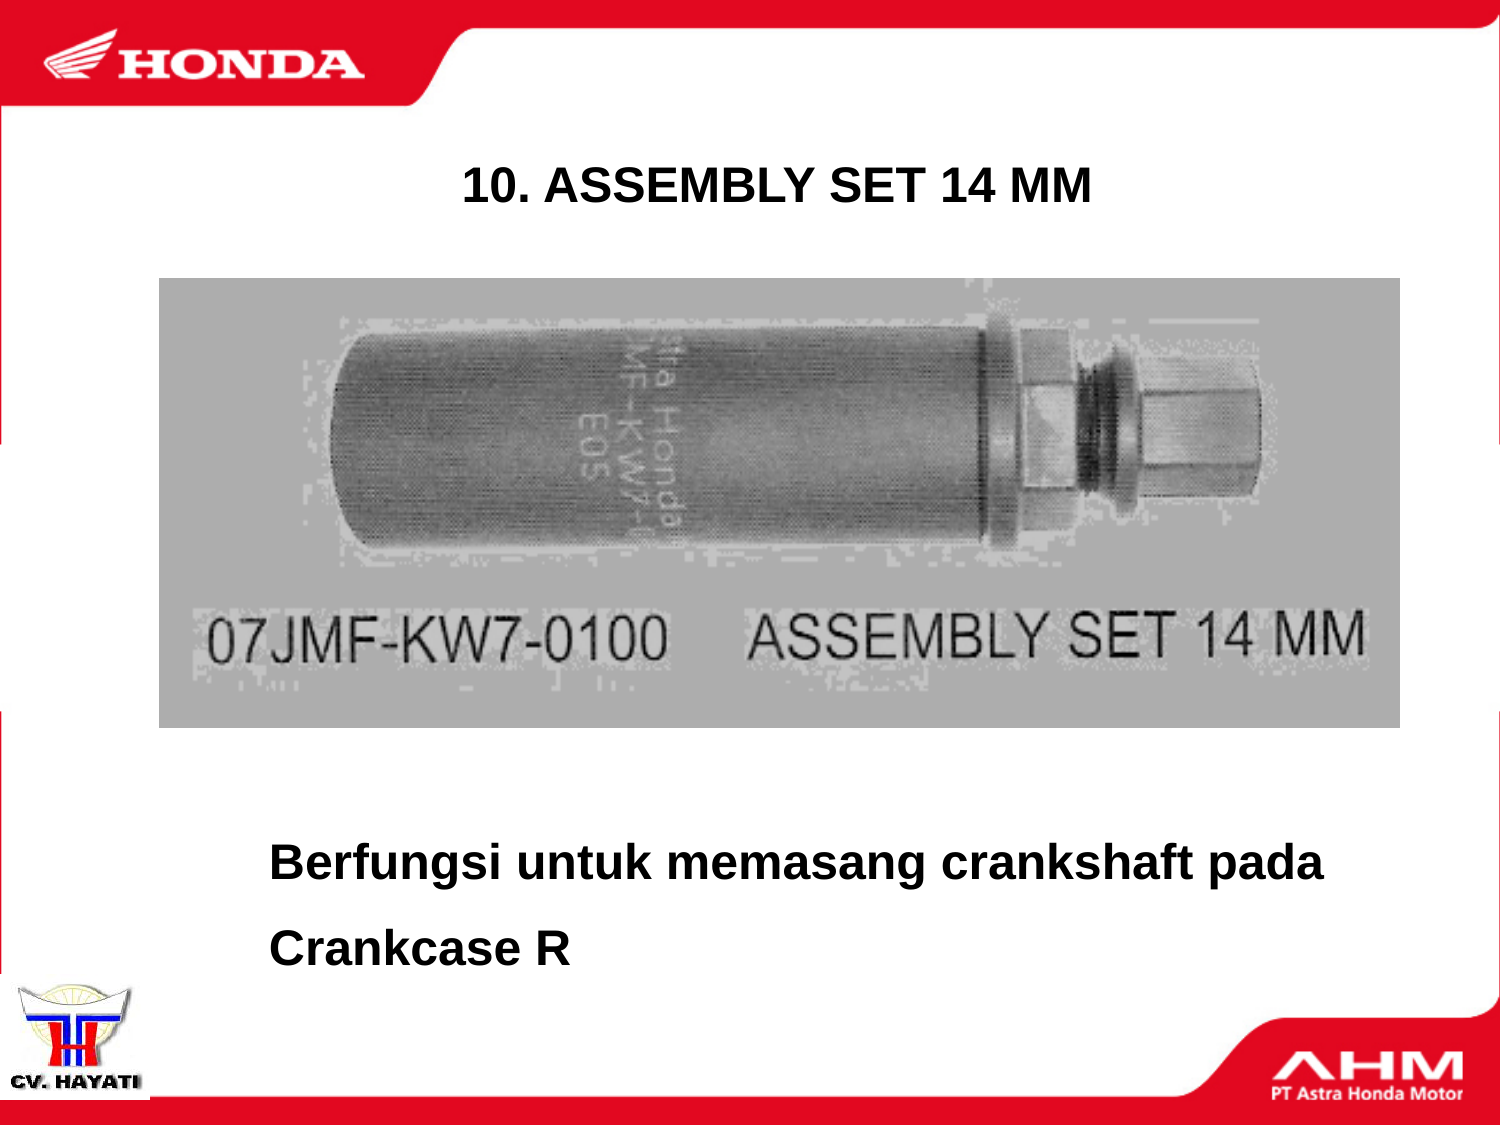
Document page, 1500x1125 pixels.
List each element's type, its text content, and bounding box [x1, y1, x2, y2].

text_box 10. ASSEMBLY SET 14 MM [446, 144, 1109, 220]
text_box Berfungsi untuk memasang crankshaft pada Crankcase R [254, 822, 1340, 984]
picture [0, 0, 1500, 1125]
